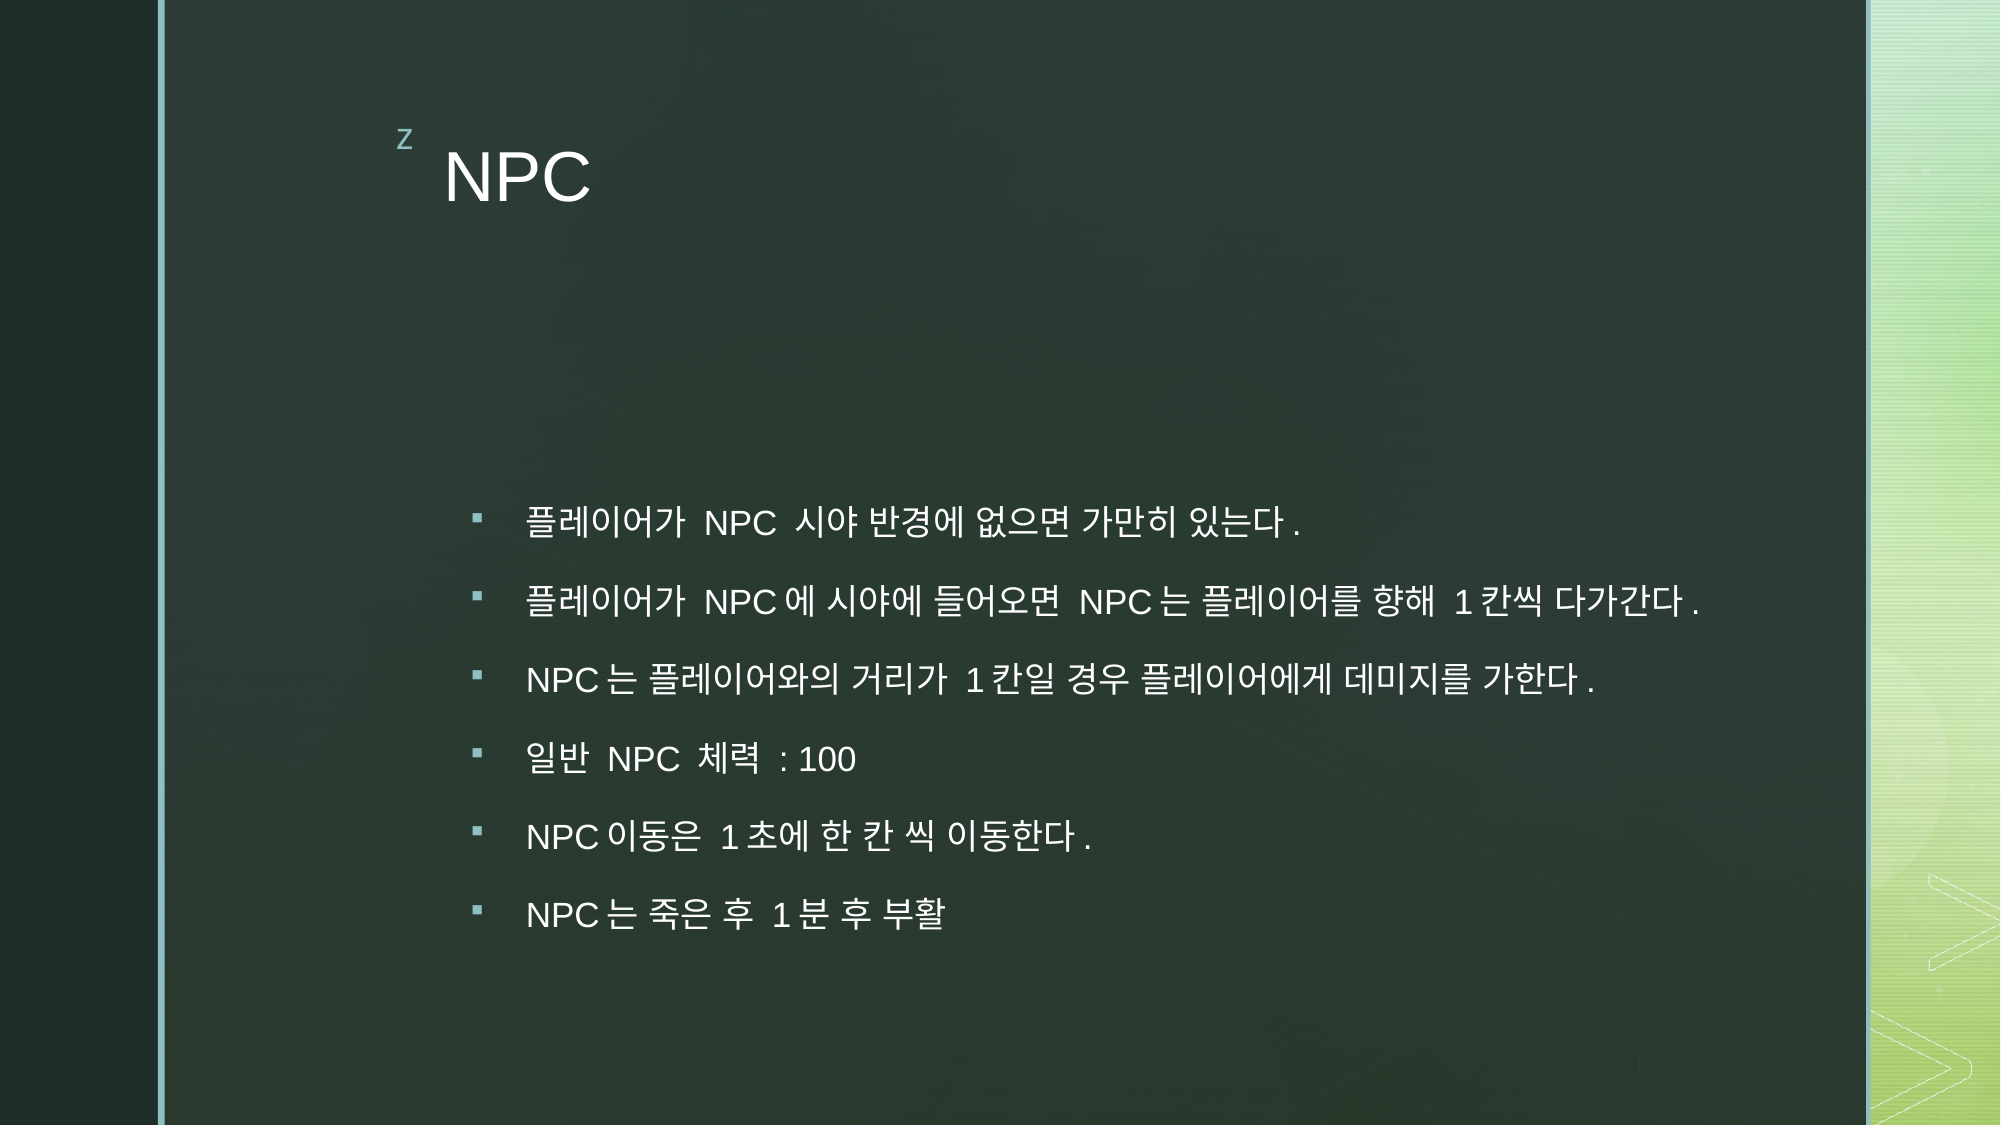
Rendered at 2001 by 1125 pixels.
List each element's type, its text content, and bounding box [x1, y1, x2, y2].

title NPC [428, 132, 1734, 310]
list 플레이어가 NPC 시야 반경에 없으면 가만히 있는다. 플레이어가 NPC에 시야에 들어오면 NPC는 플레이어를 향해 1칸씩 다가간다. NPC는 플레이어와의 거리가 1칸일 경우 플레이어에게 데미지를 가한다. 일반 NPC 체력 : 100 NPC이동은 1초에 한 칸 씩 이동한다. NPC는 죽은 후 1분 후 부활 [454, 336, 1734, 993]
picture [1871, 0, 2001, 1125]
